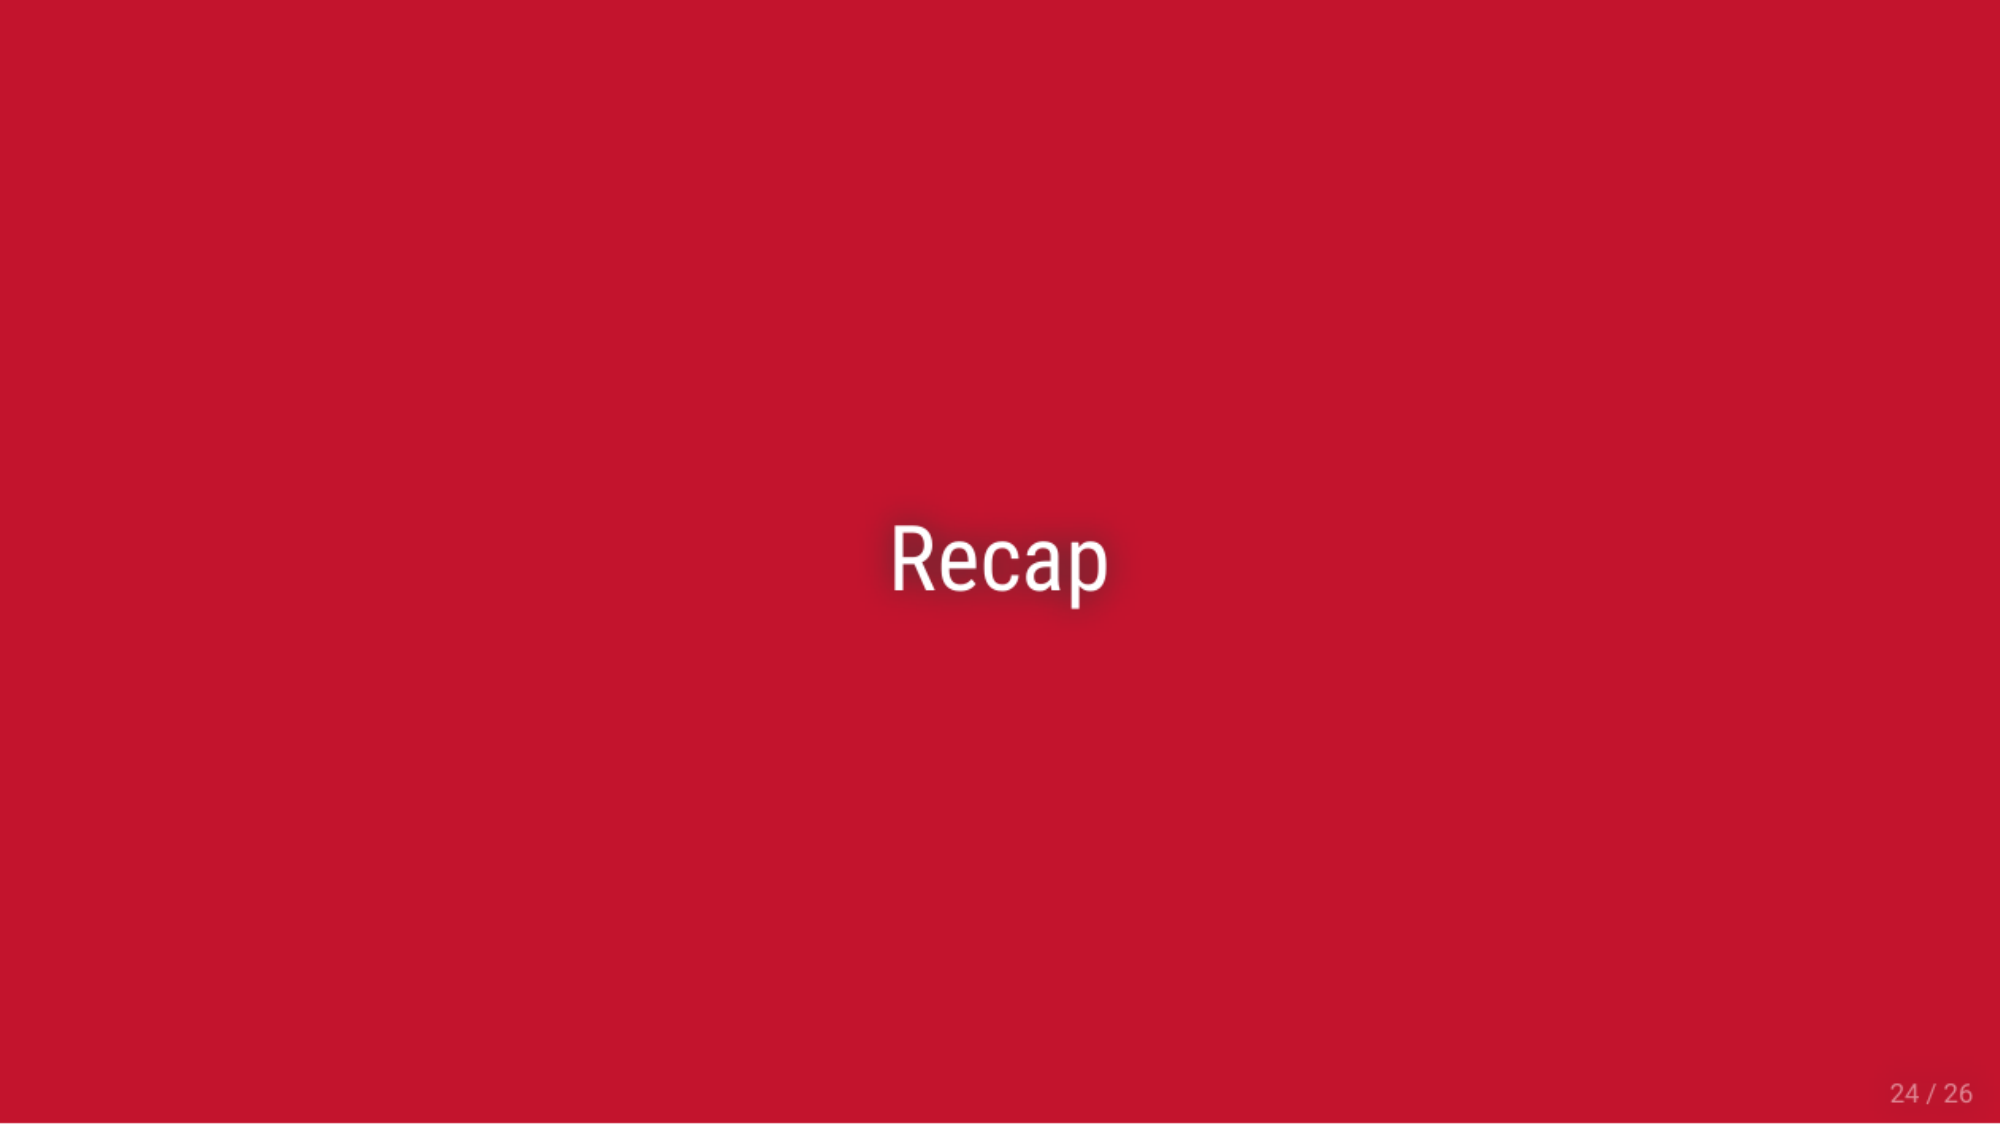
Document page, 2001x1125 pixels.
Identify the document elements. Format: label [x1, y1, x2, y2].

list [0, 0, 2000, 1125]
